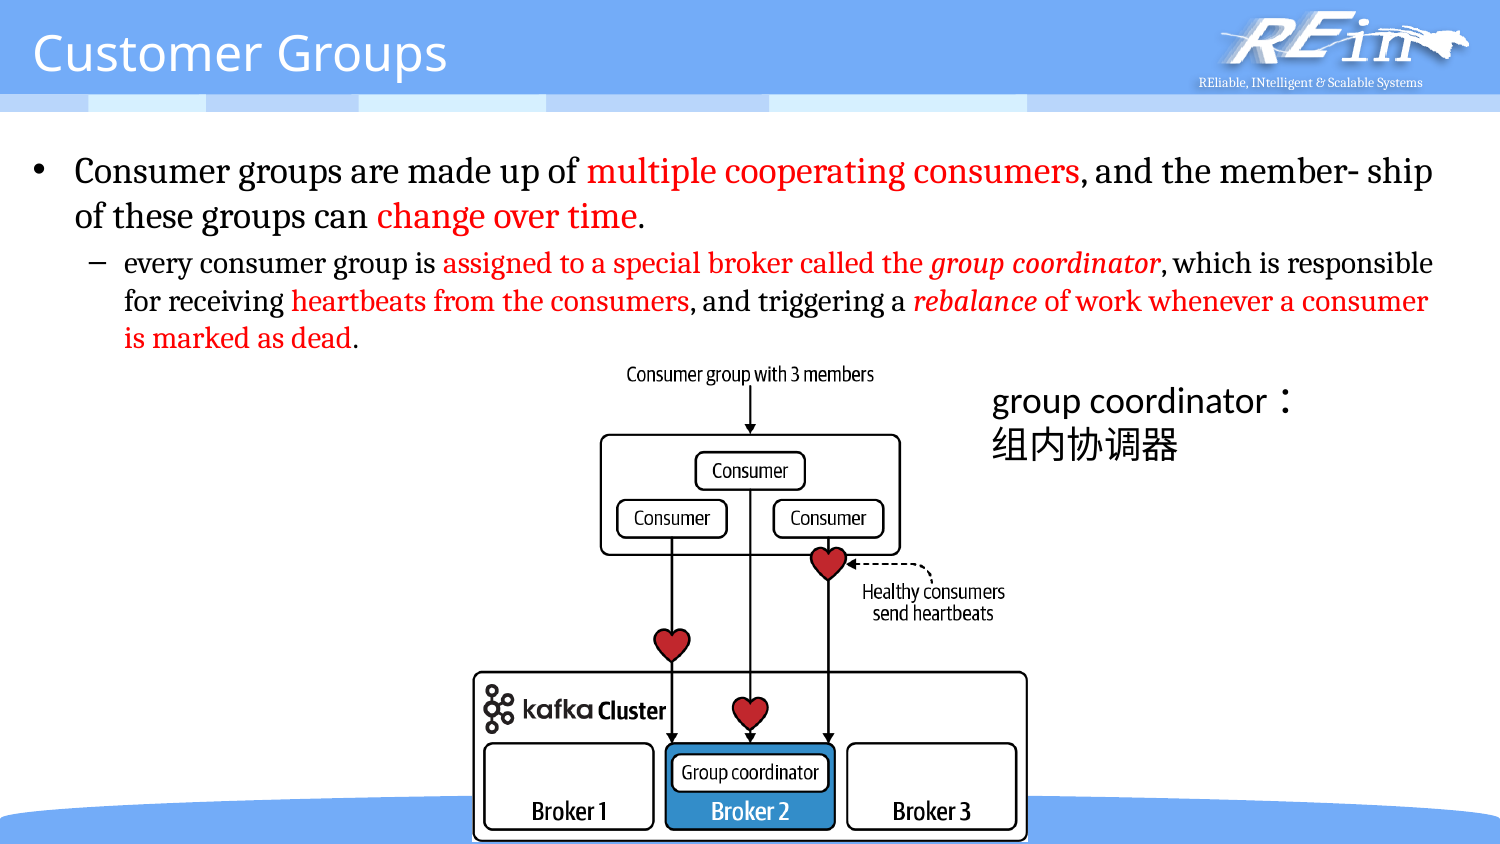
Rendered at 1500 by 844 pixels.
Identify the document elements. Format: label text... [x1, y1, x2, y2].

text_box group coordinator： 组内协调器 [1032, 368, 1330, 474]
title Customer Groups [17, 17, 1136, 86]
list Consumer groups are made up of multiple cooperating consumers, and the member‐ ship of these groups can change over time. every consumer group is assigned to a special broker called the group coordinator, which is responsible for receiving heartbeats from the consumers, and triggering a rebalance of work whenever a consumer is marked as dead. [17, 138, 1459, 786]
picture [472, 363, 1028, 842]
